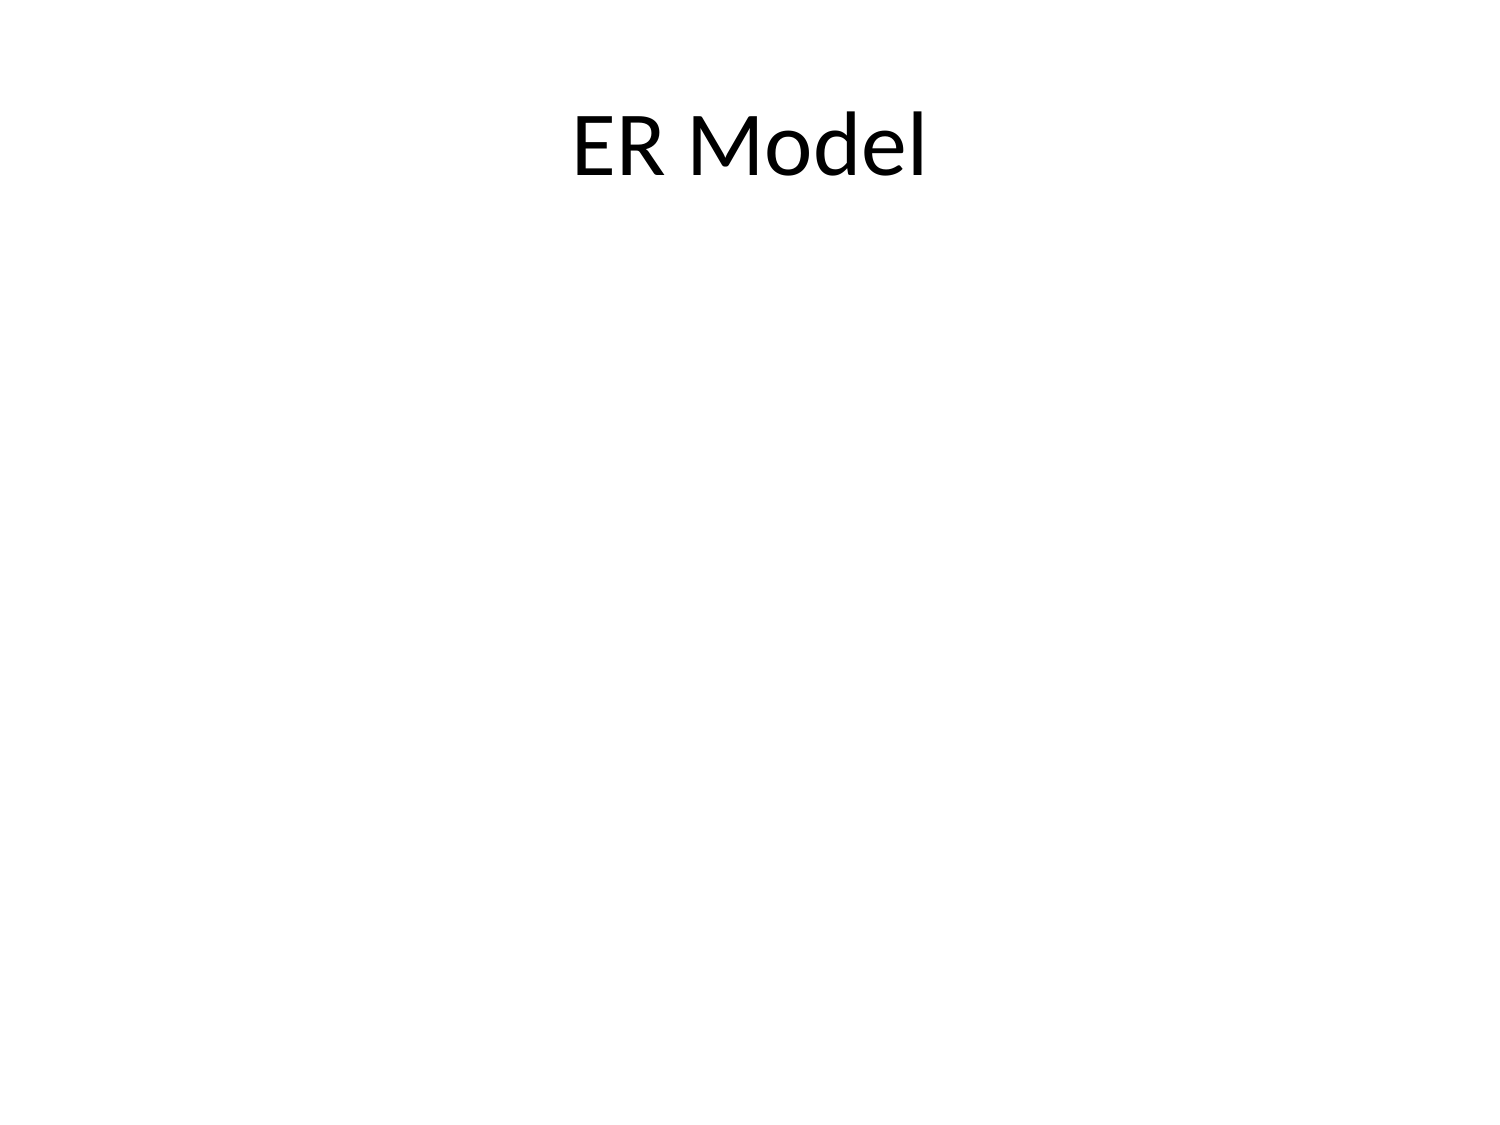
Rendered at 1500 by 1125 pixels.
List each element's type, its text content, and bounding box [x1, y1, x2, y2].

title ER Model [75, 45, 1425, 233]
